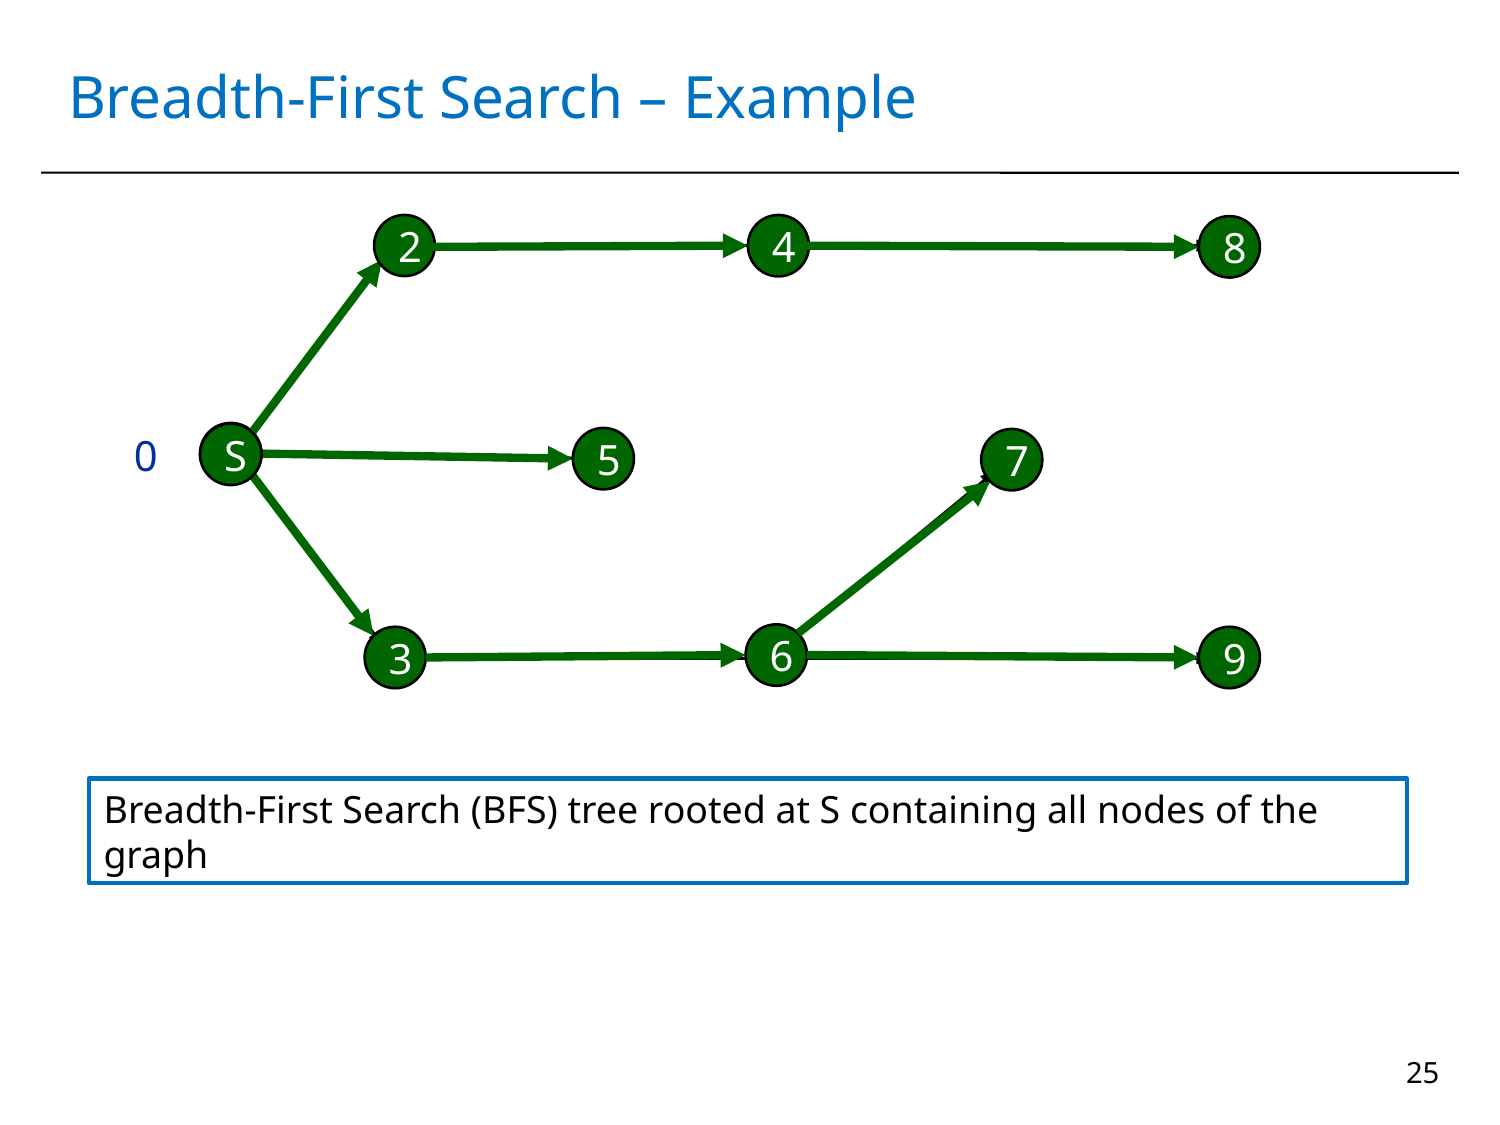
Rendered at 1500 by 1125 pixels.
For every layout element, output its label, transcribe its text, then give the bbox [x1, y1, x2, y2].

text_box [797, 472, 994, 483]
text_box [797, 481, 991, 634]
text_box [252, 260, 382, 433]
text_box 4 [748, 214, 809, 277]
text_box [575, 453, 588, 459]
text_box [261, 453, 573, 459]
text_box 2 [374, 214, 435, 277]
title Breadth-First Search – Example [52, 30, 1448, 159]
slide_number 51 [745, 659, 754, 665]
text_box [425, 654, 746, 658]
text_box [252, 475, 374, 636]
text_box Breadth-First Search (BFS) tree rooted at S containing all nodes of the graph [88, 778, 1407, 884]
text_box 6 [745, 624, 807, 686]
text_box S [200, 423, 262, 486]
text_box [806, 654, 1200, 658]
text_box 3 [364, 626, 426, 689]
text_box 9 [1199, 626, 1260, 689]
text_box 5 [573, 427, 634, 490]
text_box A [422, 247, 435, 254]
text_box 0 [134, 430, 207, 487]
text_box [371, 475, 382, 644]
text_box 8 [1199, 216, 1260, 278]
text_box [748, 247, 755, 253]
text_box 7 [981, 428, 1043, 491]
slide_number 25 [1104, 1046, 1455, 1125]
